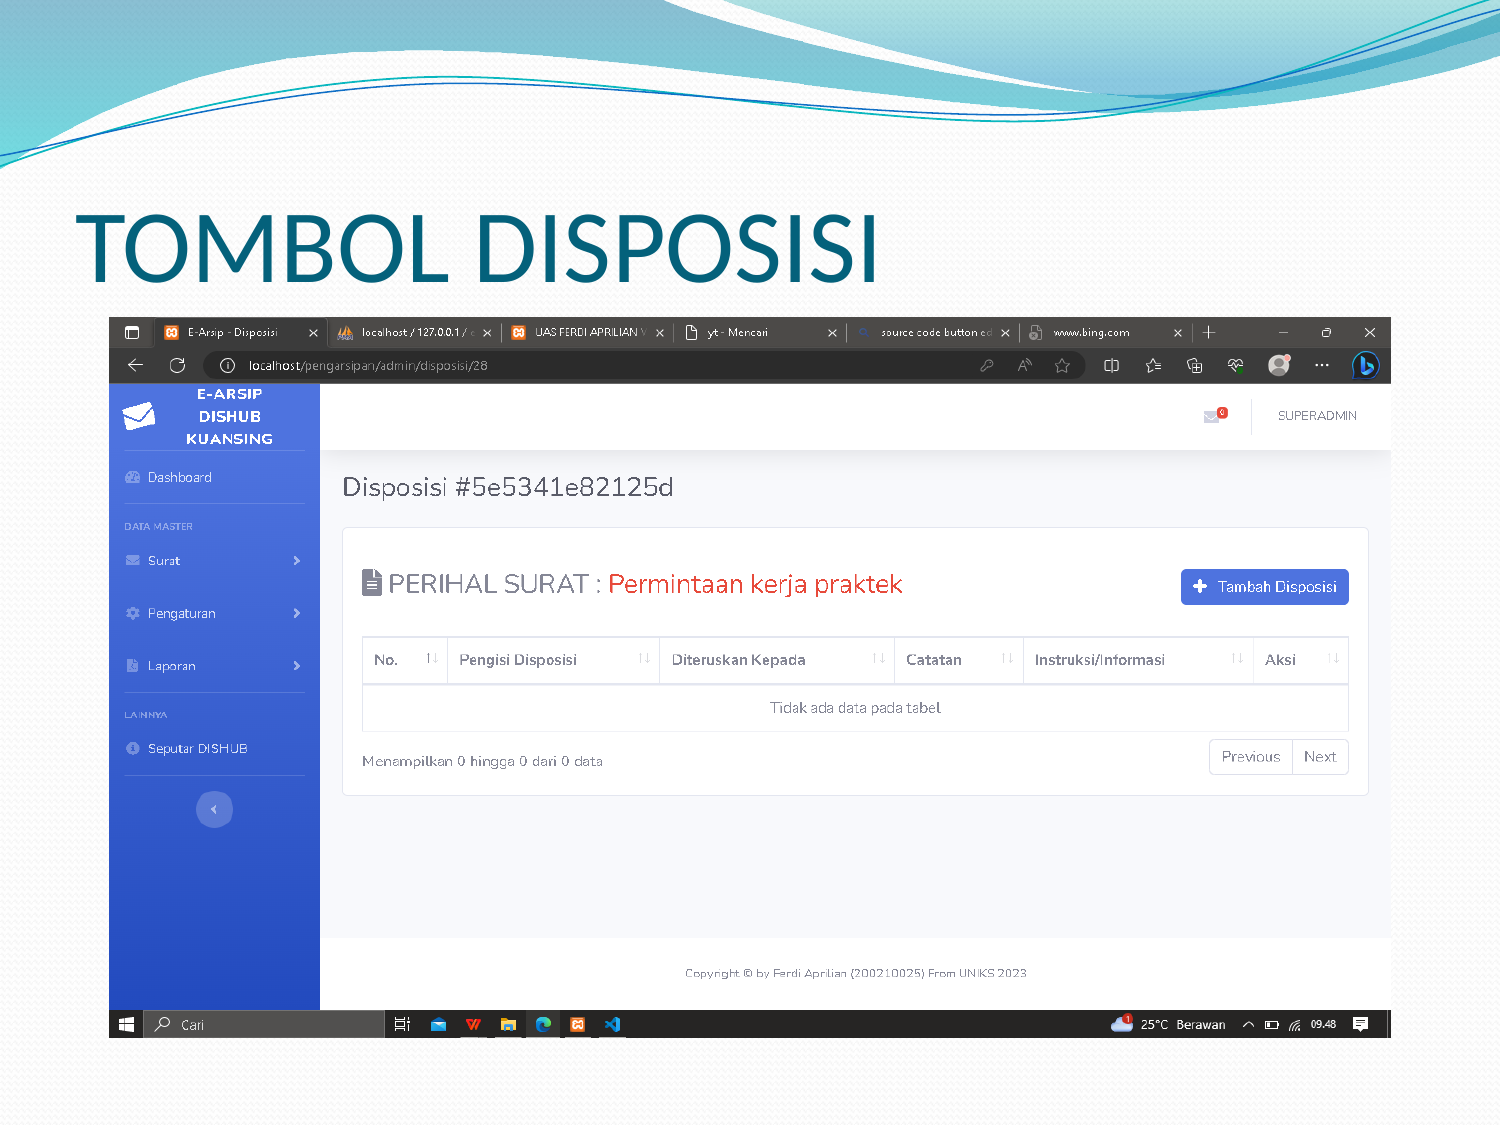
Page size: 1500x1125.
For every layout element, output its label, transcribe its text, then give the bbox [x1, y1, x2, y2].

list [109, 317, 1391, 1038]
title TOMBOL DISPOSISI [75, 115, 1425, 303]
